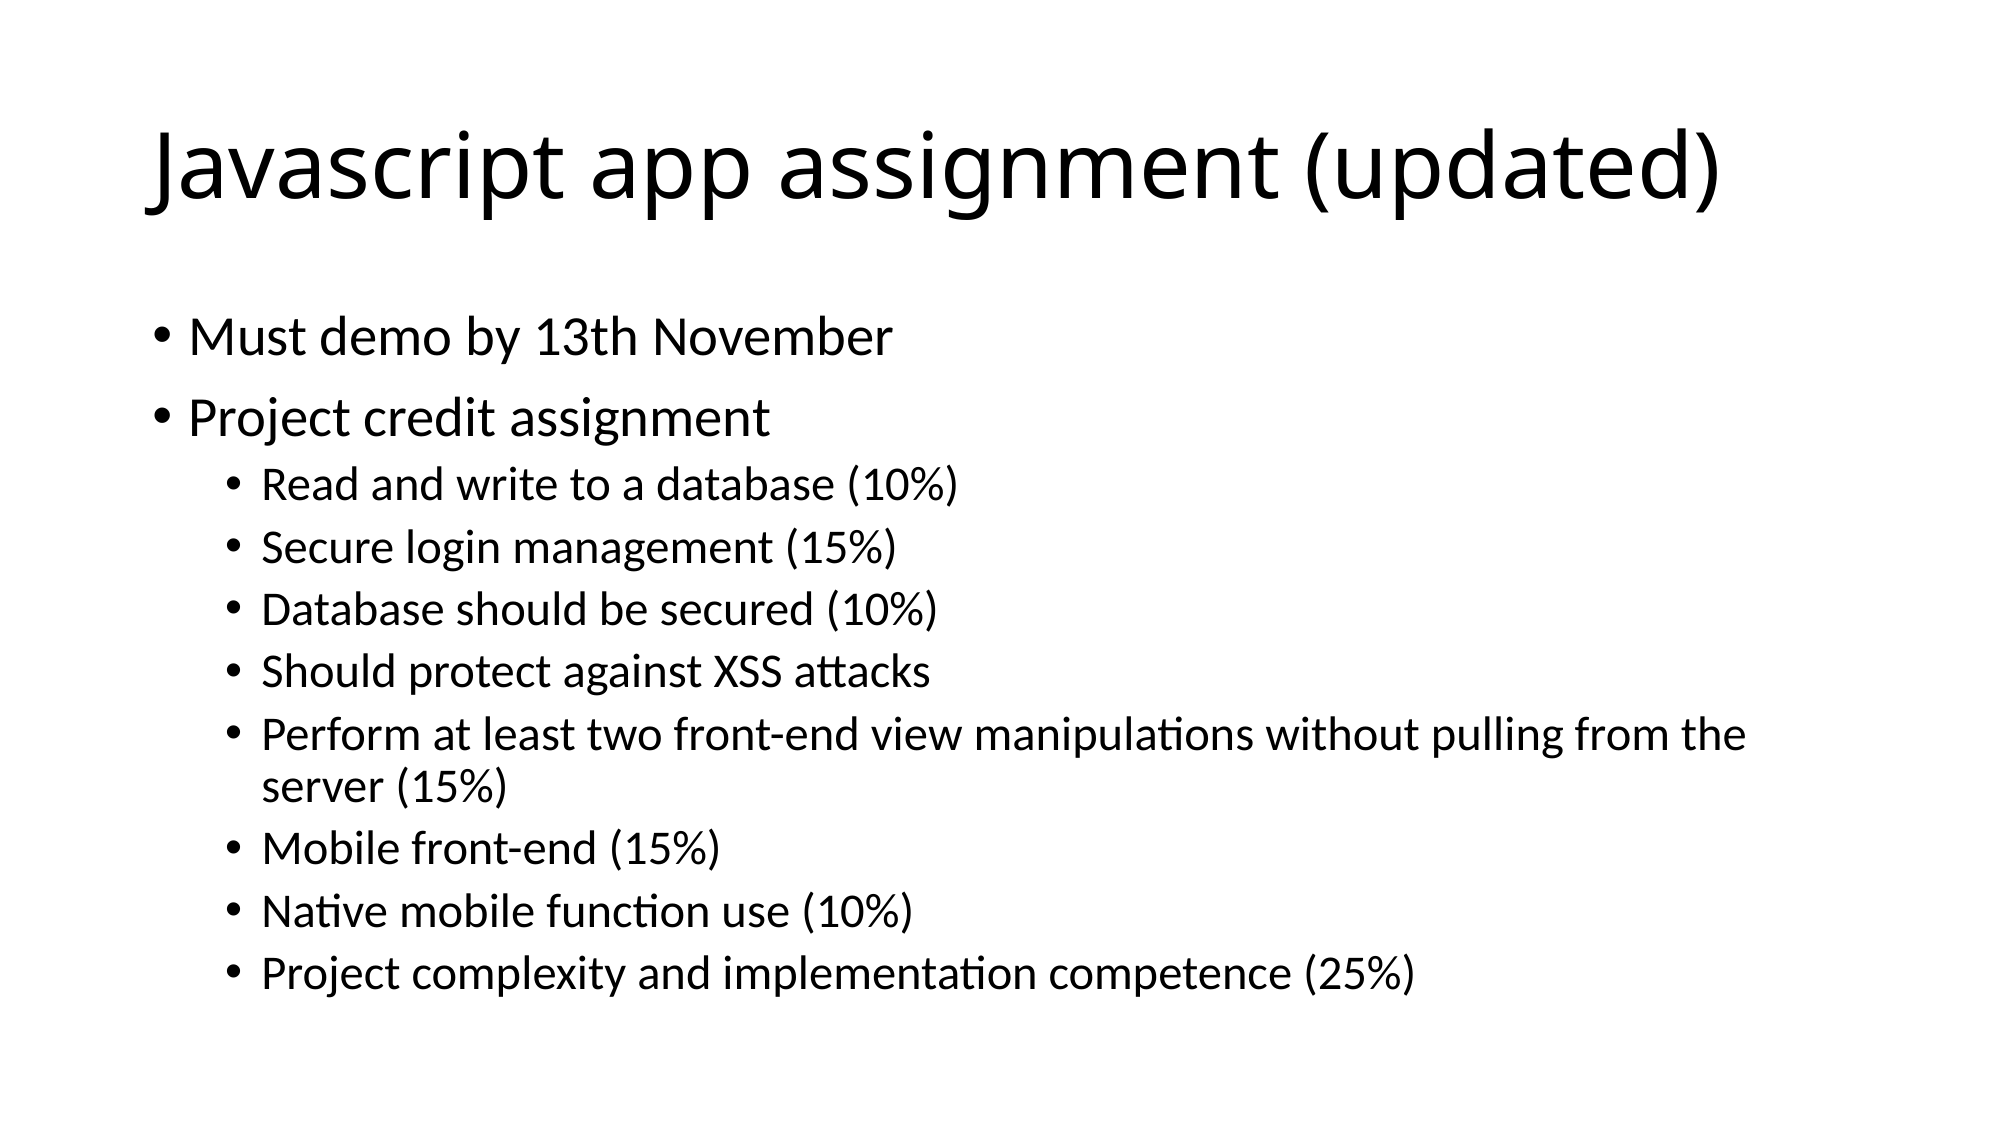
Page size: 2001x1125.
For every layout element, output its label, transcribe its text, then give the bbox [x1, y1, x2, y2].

list Must demo by 13th November Project credit assignment Read and write to a database (10%) Secure login management (15%) Database should be secured (10%) Should protect against XSS attacks Perform at least two front-end view manipulations without pulling from the server (15%) Mobile front-end (15%) Native mobile function use (10%) Project complexity and implementation competence (25%) [137, 299, 1863, 1014]
title Javascript app assignment (updated) [137, 59, 1863, 278]
